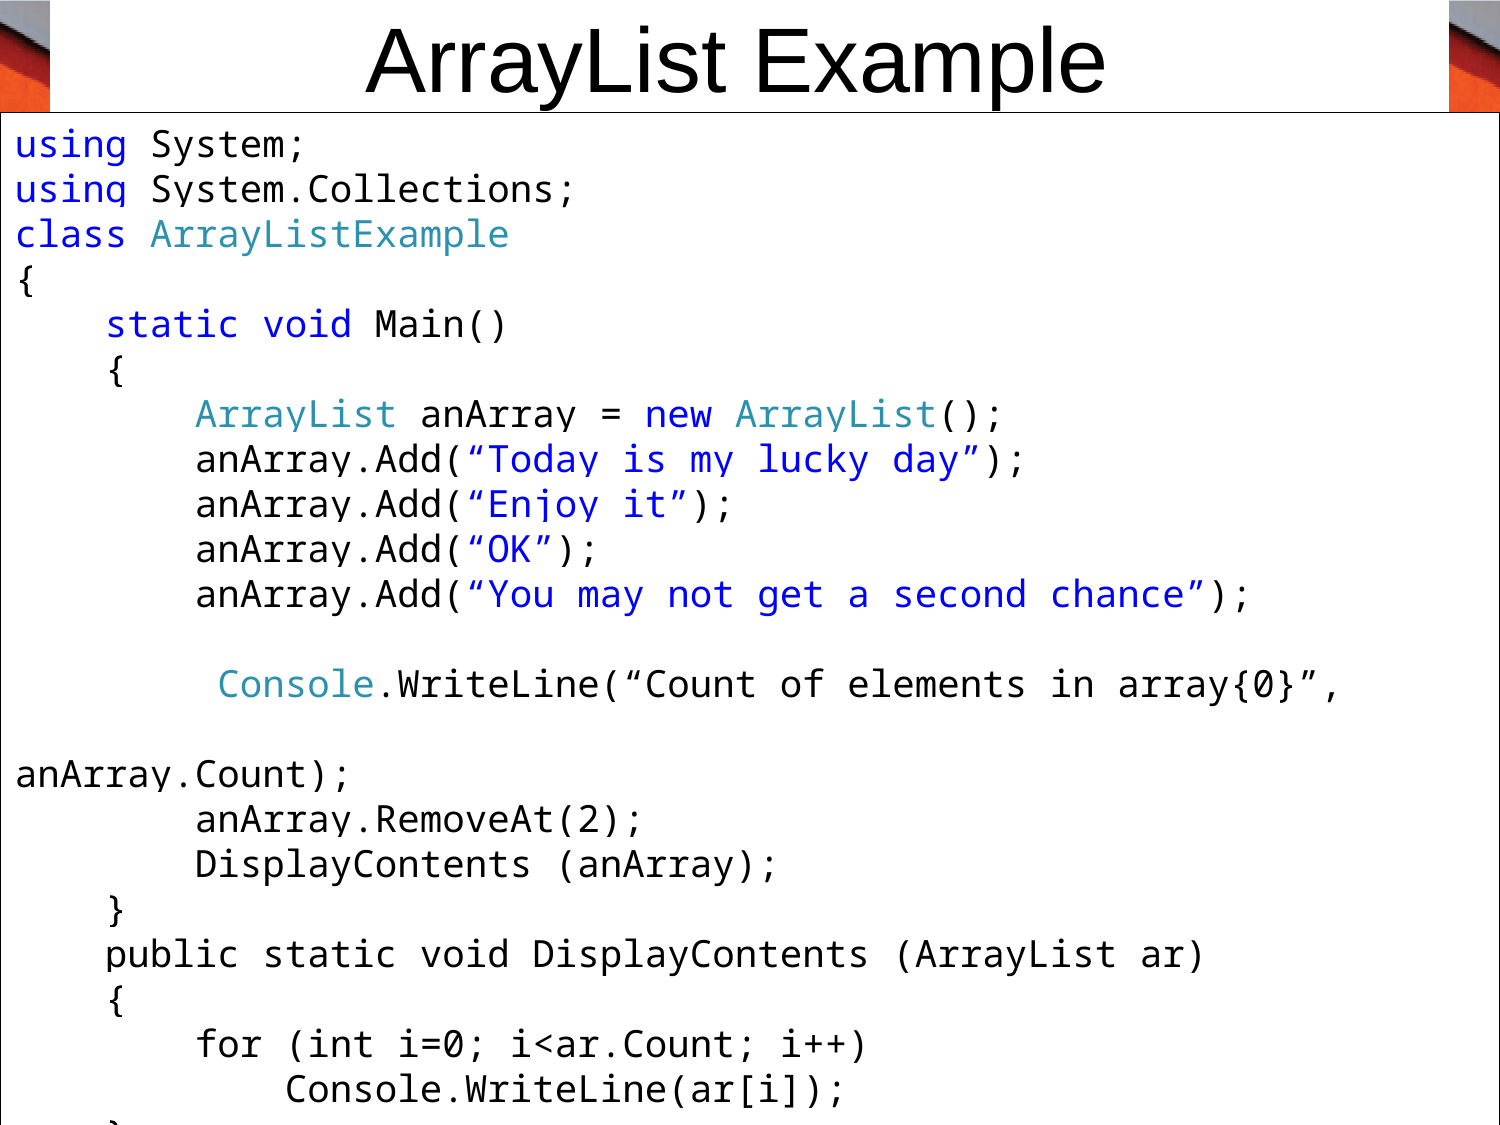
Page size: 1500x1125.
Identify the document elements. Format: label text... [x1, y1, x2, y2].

picture [1449, 0, 1500, 112]
text_box using System; using System.Collections; class ArrayListExample { static void Main() { ArrayList anArray = new ArrayList(); anArray.Add(“Today is my lucky day”); anArray.Add(“Enjoy it”); anArray.Add(“OK”); anArray.Add(“You may not get a second chance”); Console.WriteLine(“Count of elements in array{0}”, anArray.Count); anArray.RemoveAt(2); DisplayContents (anArray); } public static void DisplayContents (ArrayList ar) { for (int i=0; i<ar.Count; i++) Console.WriteLine(ar[i]); } } [0, 112, 1500, 1125]
title ArrayList Example [99, 0, 1376, 112]
picture [0, 0, 50, 112]
